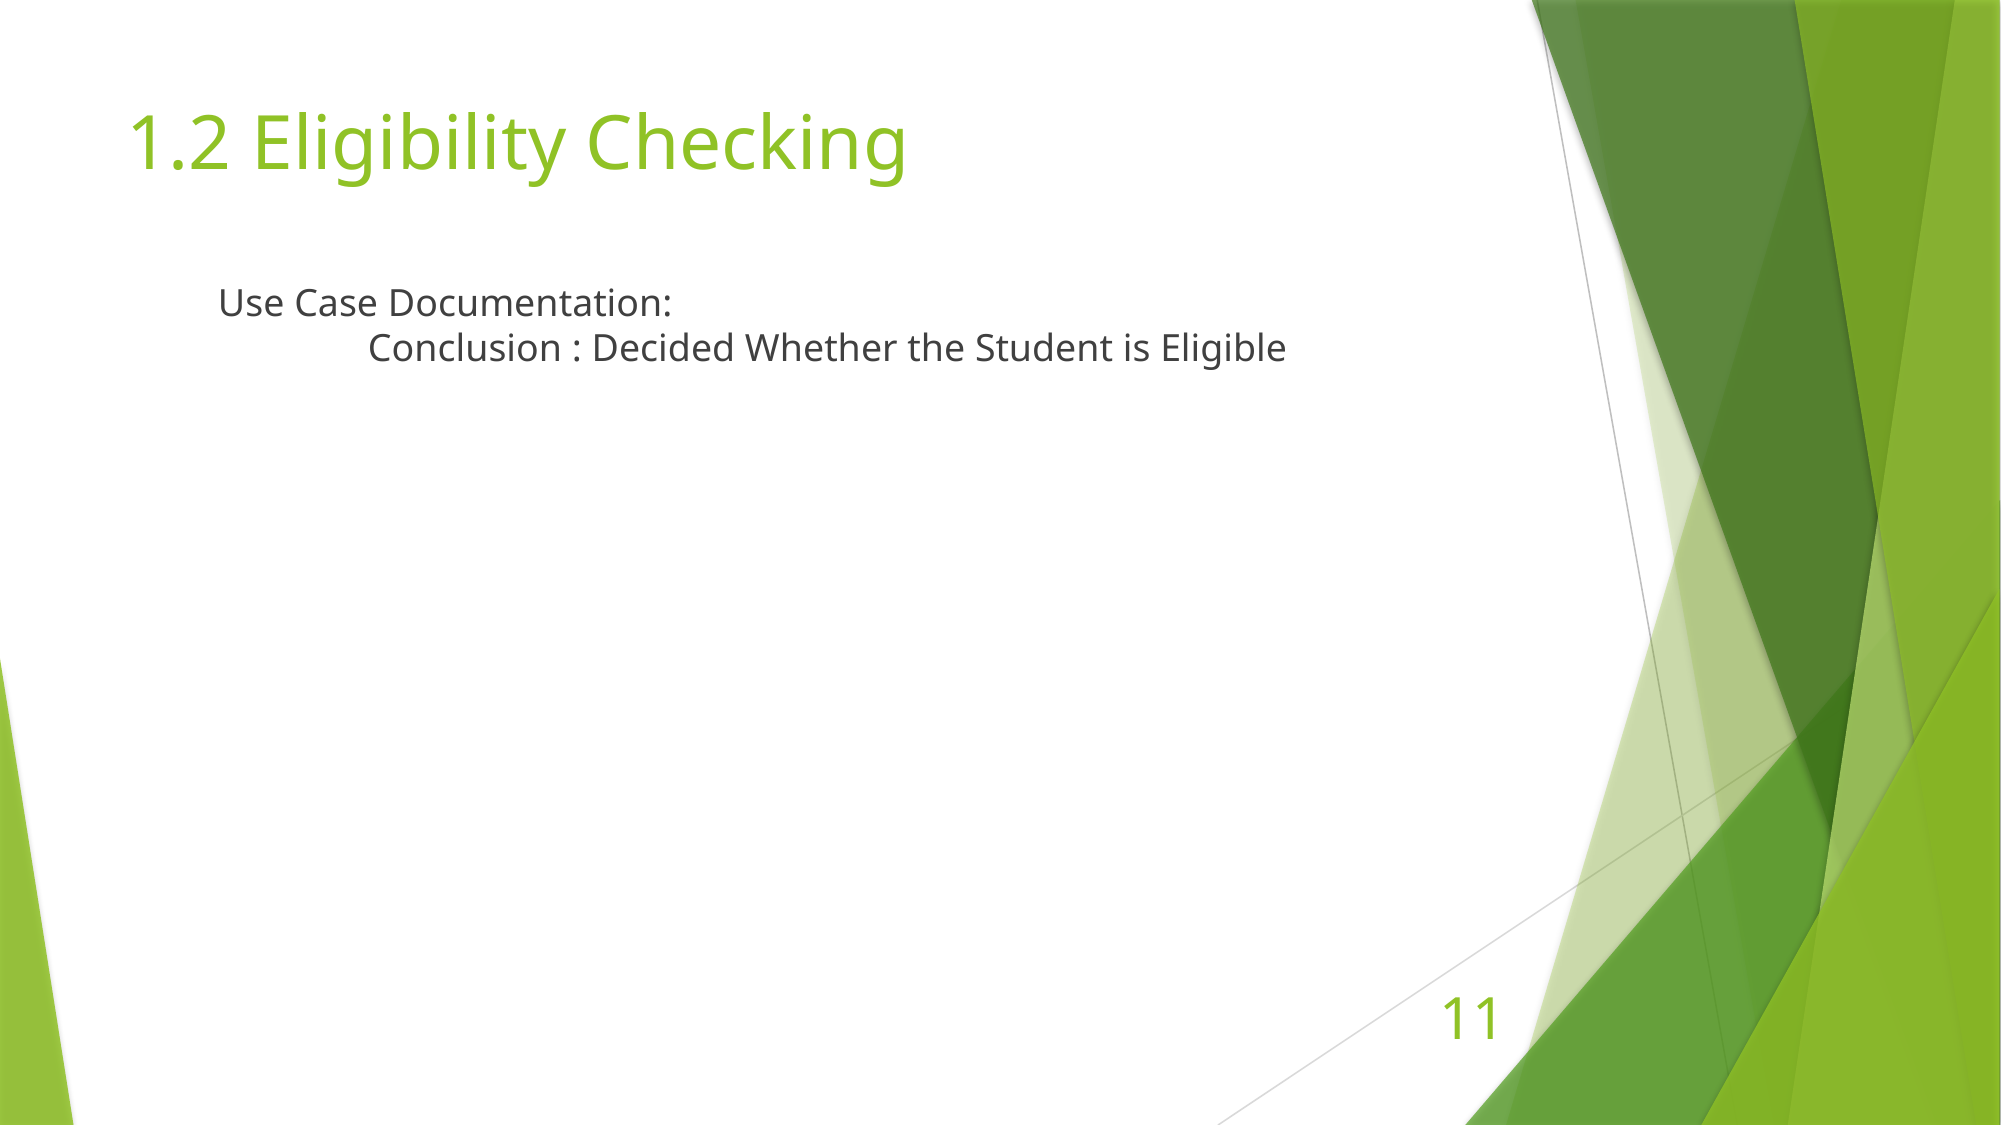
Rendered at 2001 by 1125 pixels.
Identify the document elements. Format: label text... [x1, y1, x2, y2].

list Use Case Documentation: Conclusion : Decided Whether the Student is Eligible [202, 271, 1614, 909]
slide_number 11 [1409, 991, 1522, 1051]
title 1.2 Eligibility Checking [111, 86, 1522, 194]
